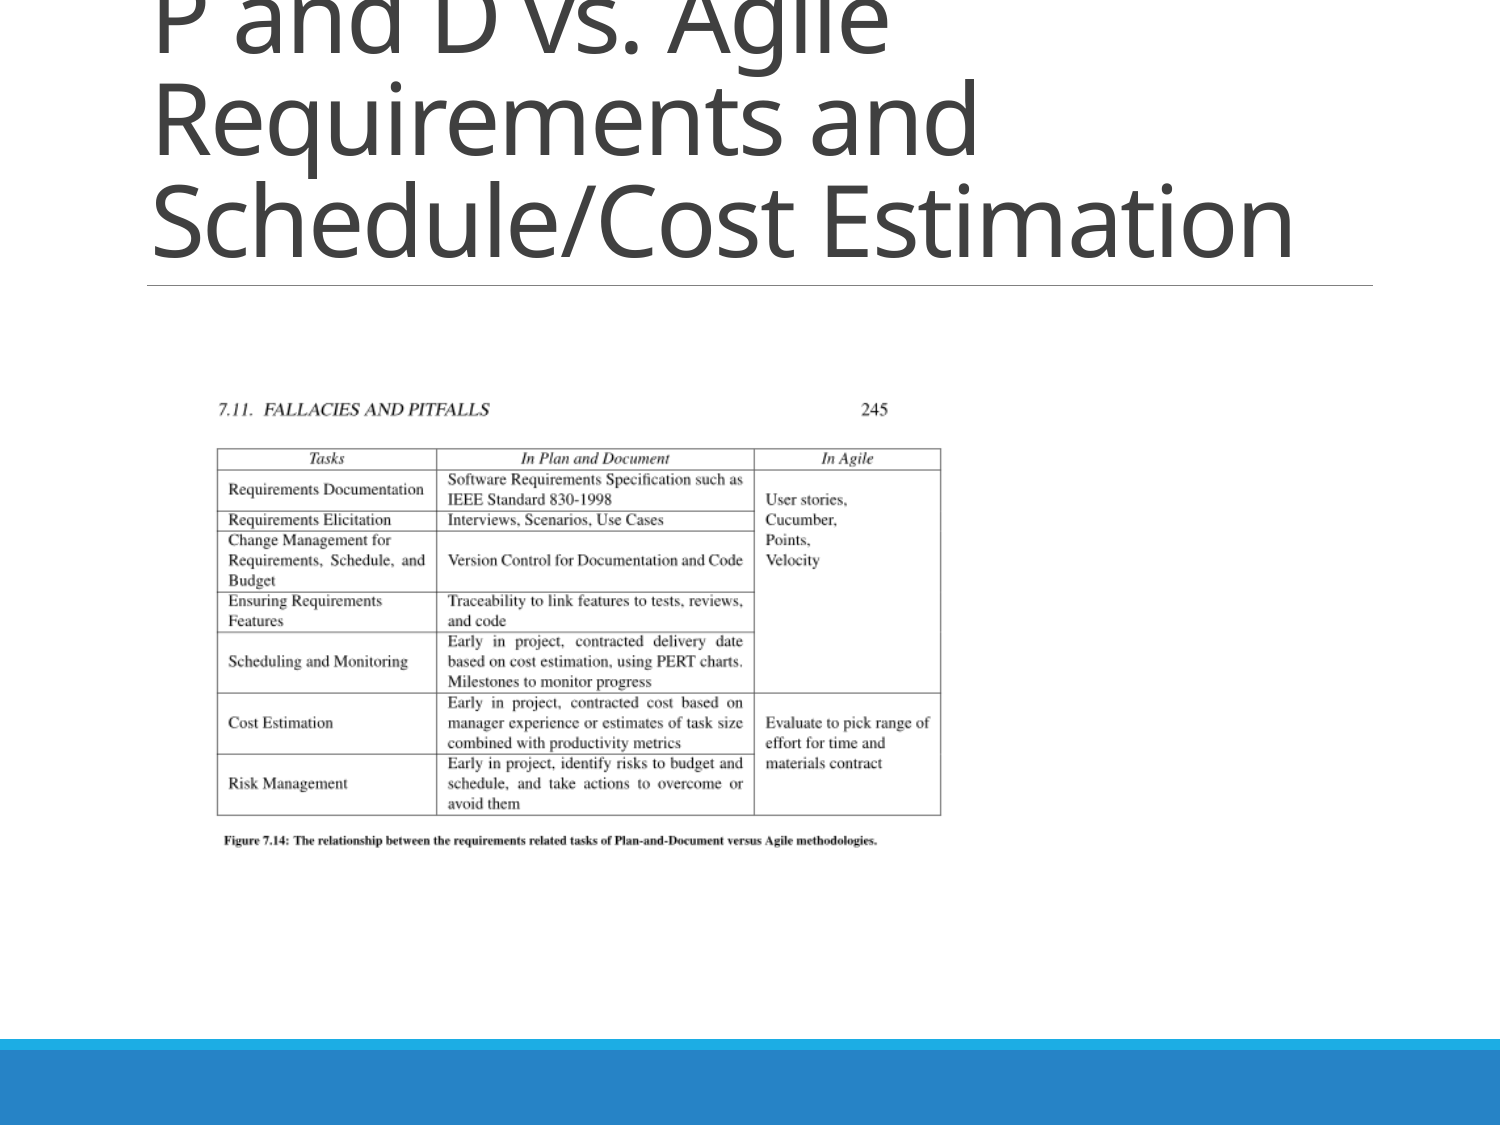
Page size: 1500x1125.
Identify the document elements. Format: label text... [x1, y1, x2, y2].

title P and D vs. Agile Requirements and Schedule/Cost Estimation [135, 47, 1373, 285]
picture [111, 353, 1096, 886]
